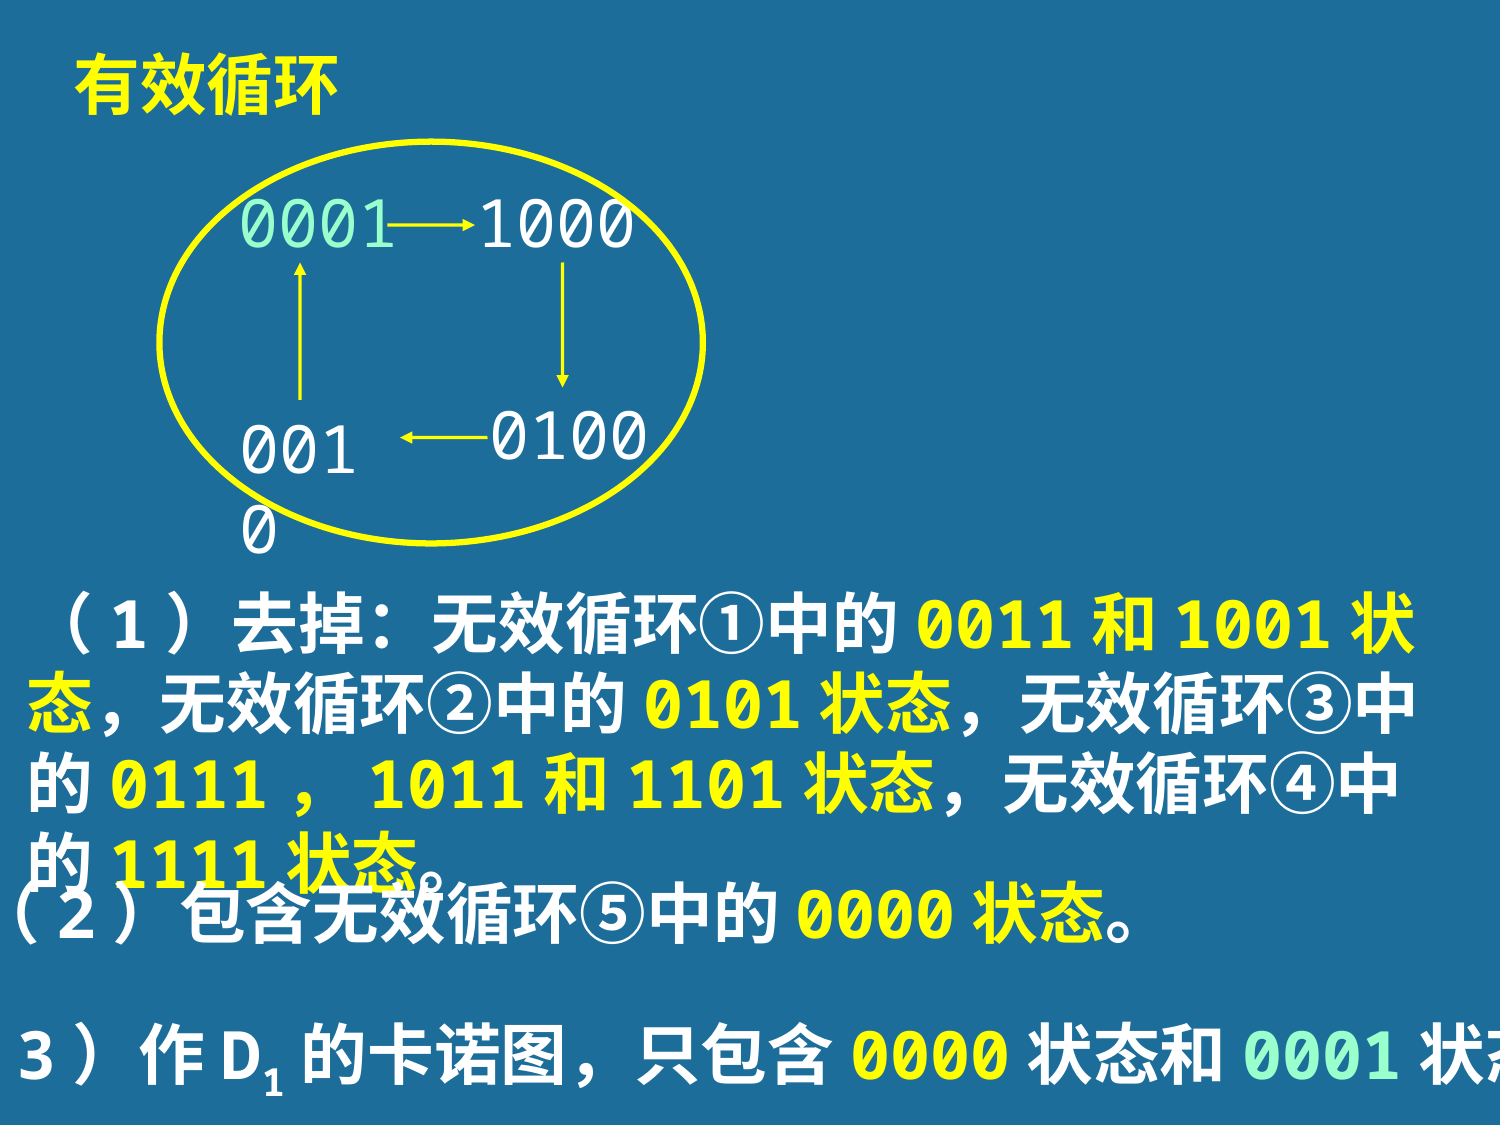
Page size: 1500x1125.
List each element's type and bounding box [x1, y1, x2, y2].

text_box [0, 1005, 1500, 1112]
text_box [58, 35, 1313, 130]
text_box [0, 141, 1453, 960]
